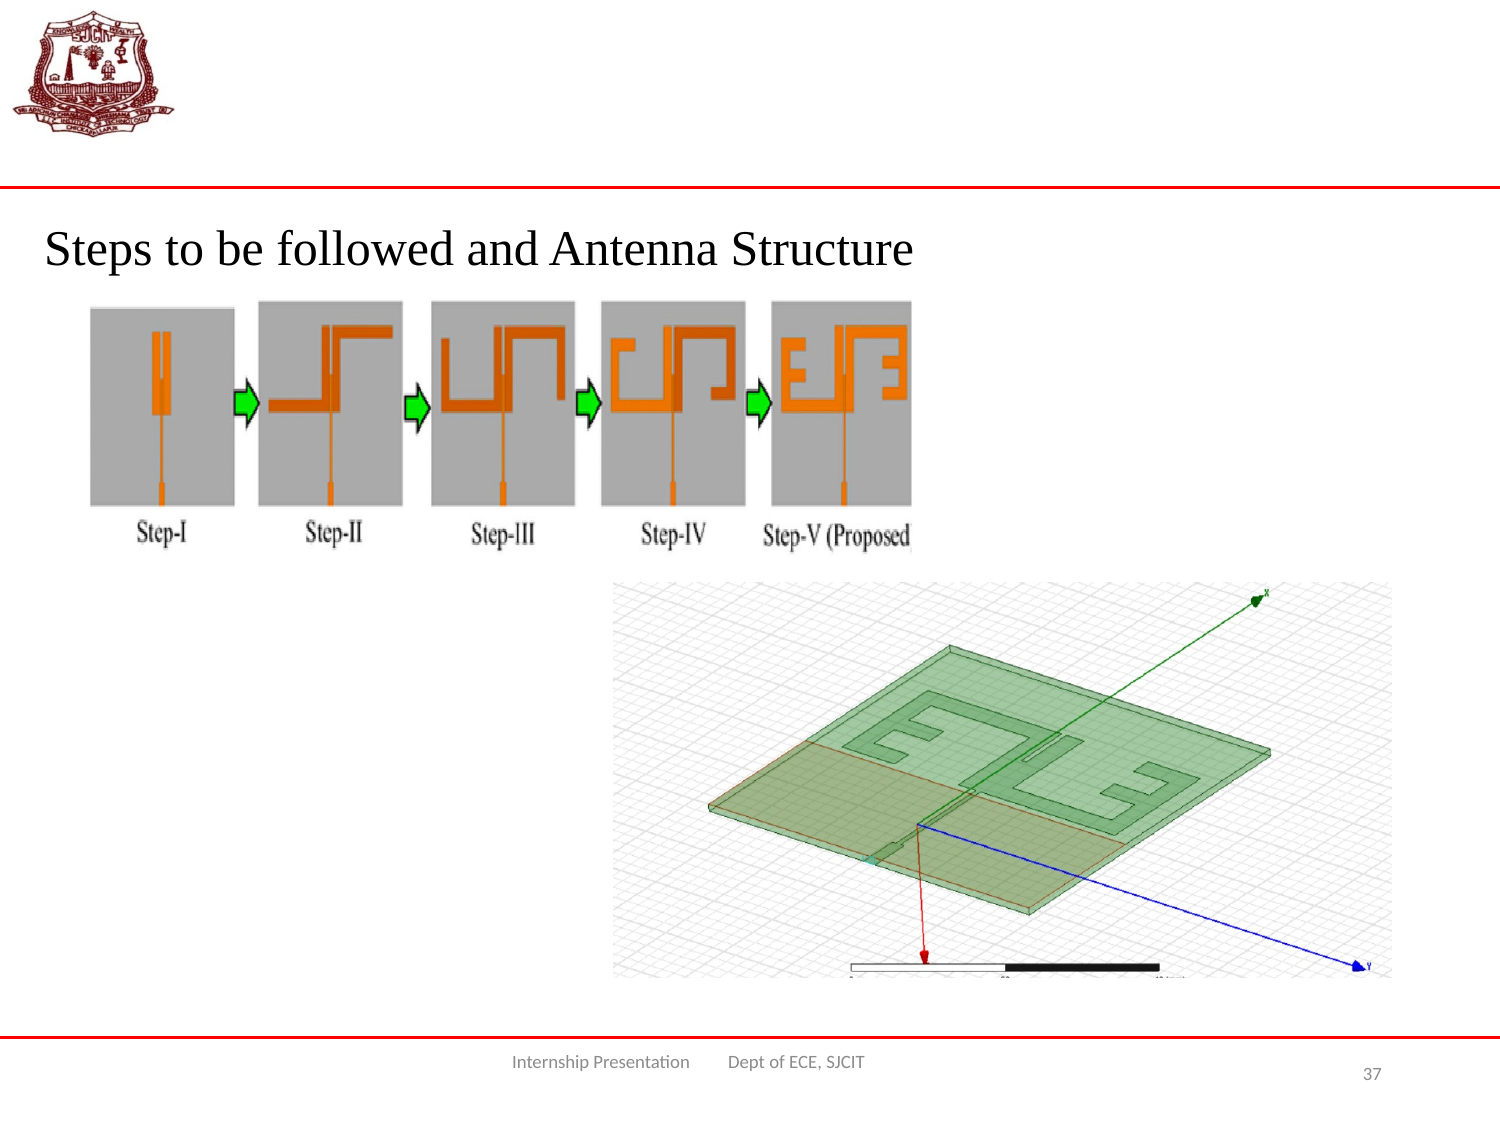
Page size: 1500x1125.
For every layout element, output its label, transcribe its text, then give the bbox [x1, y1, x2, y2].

slide_number 37 [1059, 1042, 1397, 1103]
footer Internship Presentation Dept of ECE, SJCIT [496, 1042, 1004, 1103]
picture [61, 281, 933, 581]
picture [12, 9, 175, 138]
text_box Steps to be followed and Antenna Structure [29, 207, 939, 283]
picture [613, 582, 1392, 978]
